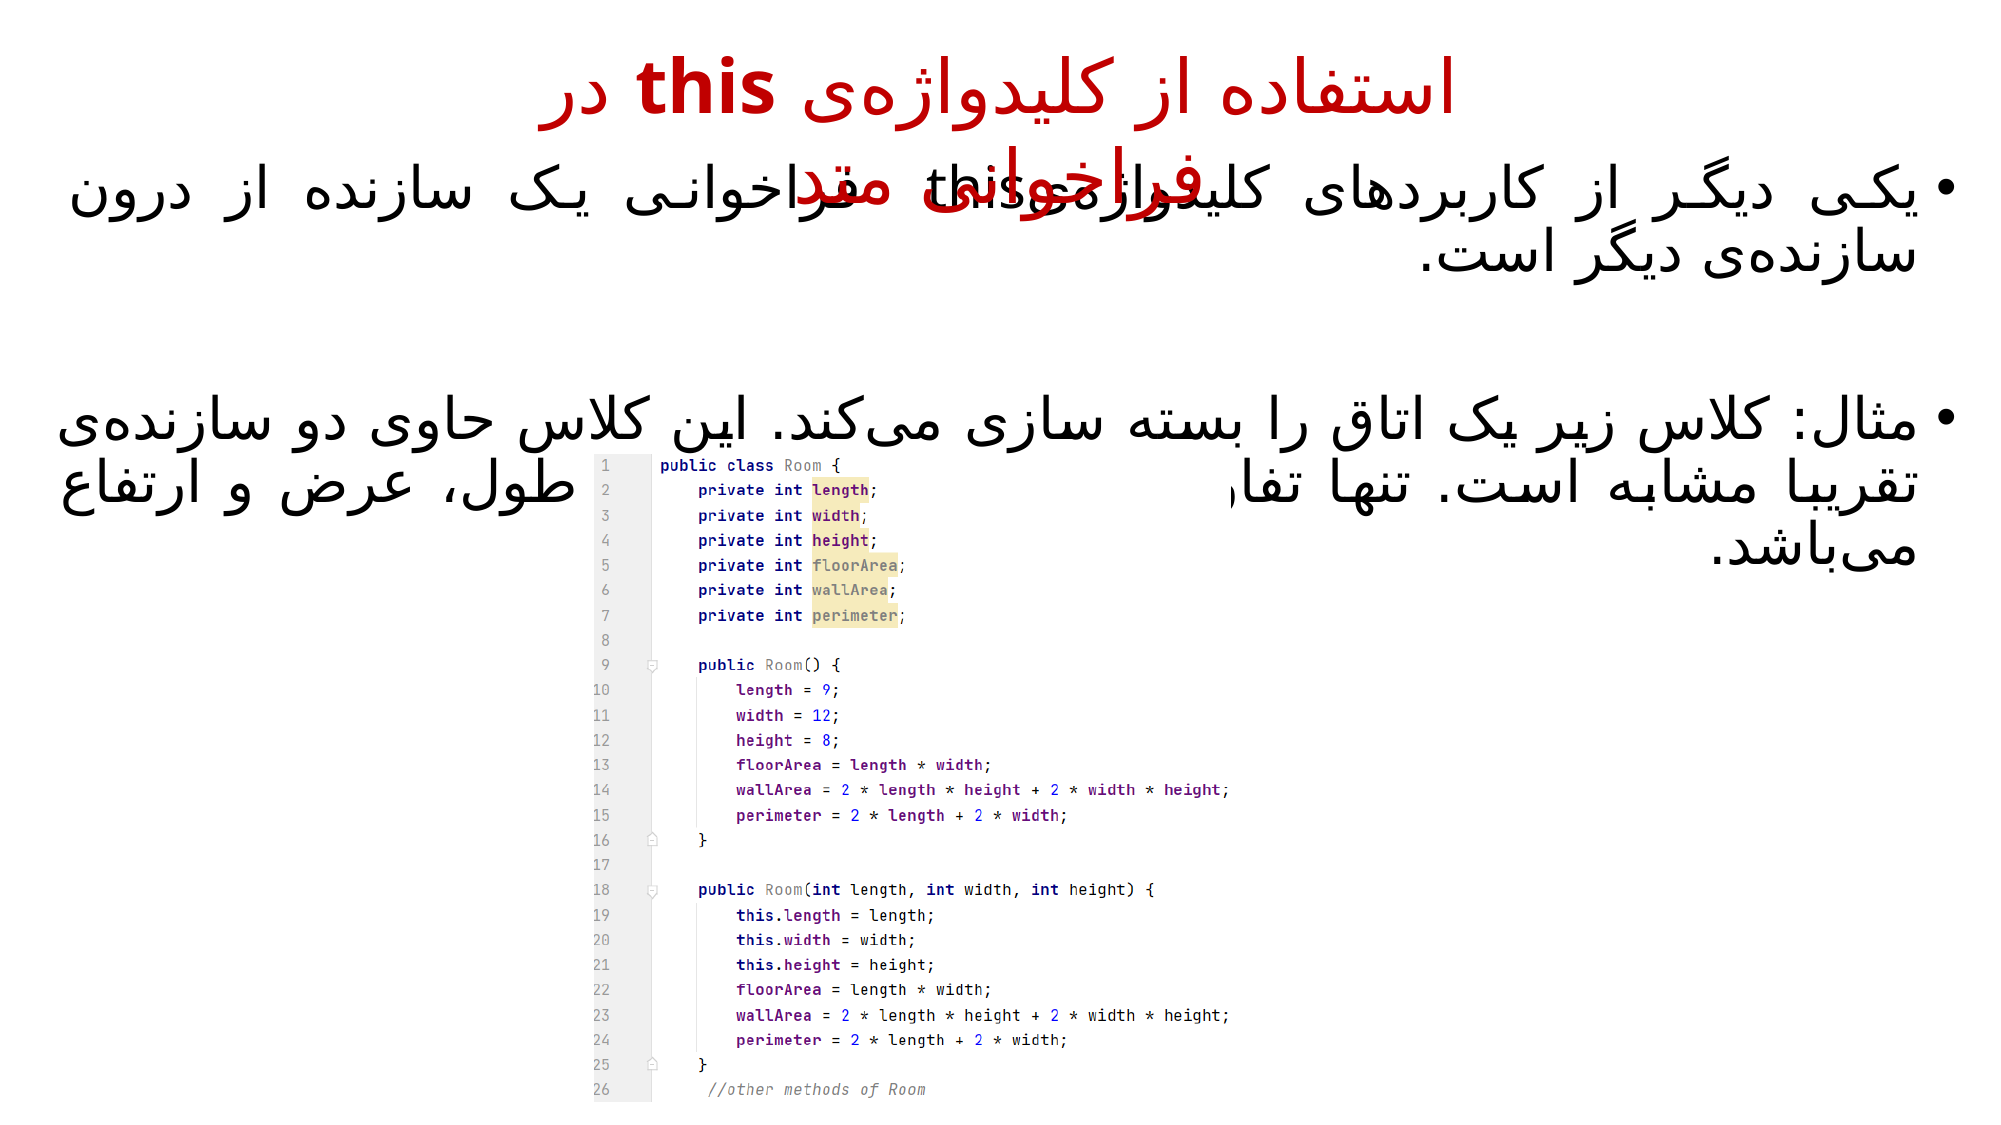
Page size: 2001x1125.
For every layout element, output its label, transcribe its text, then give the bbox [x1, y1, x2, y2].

text_box استفاده از کلیدواژه‌ی this در فراخوانی متد [379, 30, 1621, 104]
list یکی دیگر از کاربردهای کلیدواژه‌یthis فراخوانی یک سازنده از درون سازنده‌ی دیگر است. مثال: کلاس زیر یک اتاق را بسته سازی می‌کند. این کلاس حاوی دو سازنده‌ی تقریبا مشابه است. تنها تفاوت در تخصیص مقادیر به طول، عرض و ارتفاع می‌باشد. [39, 150, 1972, 489]
picture [594, 454, 1231, 1102]
